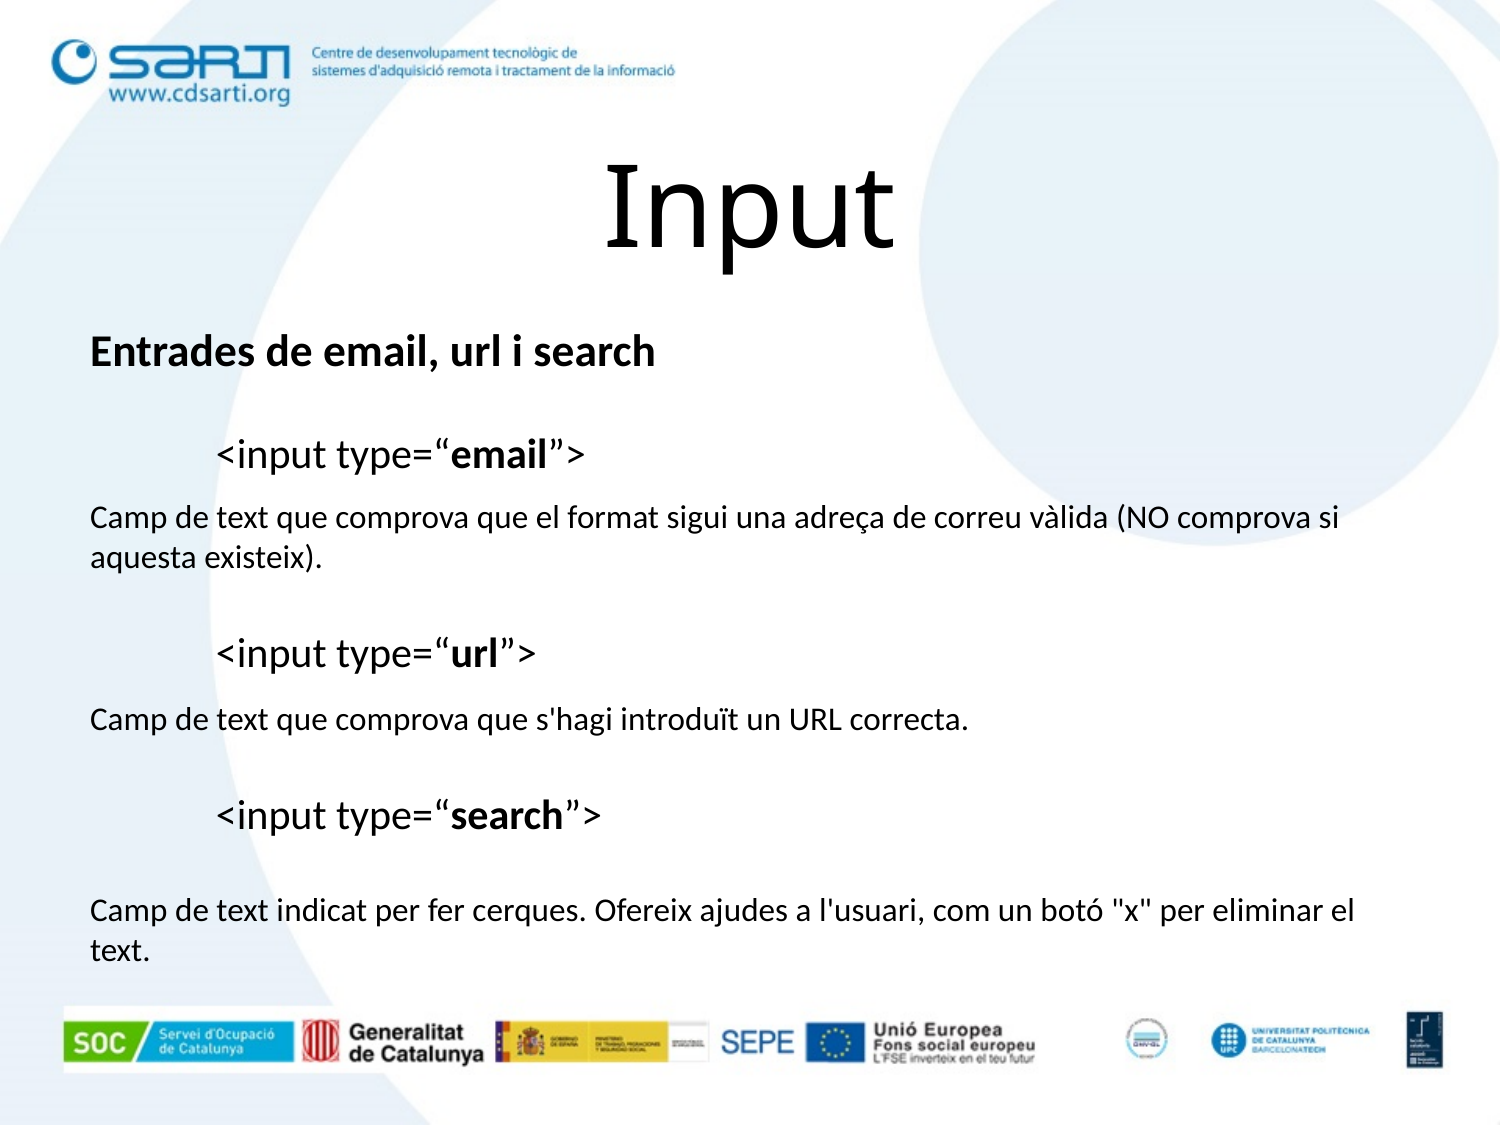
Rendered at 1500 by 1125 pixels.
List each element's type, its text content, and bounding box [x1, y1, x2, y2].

title Input [112, 140, 1388, 281]
picture [0, 0, 1500, 1125]
text_box Entrades de email, url i search <input type=“email”> Camp de text que comprova que el format sigui una adreça de correu vàlida (NO comprova si aquesta existeix). <input type=“url”> Camp de text que comprova que s'hagi introduït un URL correcta. <input type=“search”> Camp de text indicat per fer cerques. Ofereix ajudes a l'usuari, com un botó "x" per eliminar el text. [74, 313, 1425, 978]
